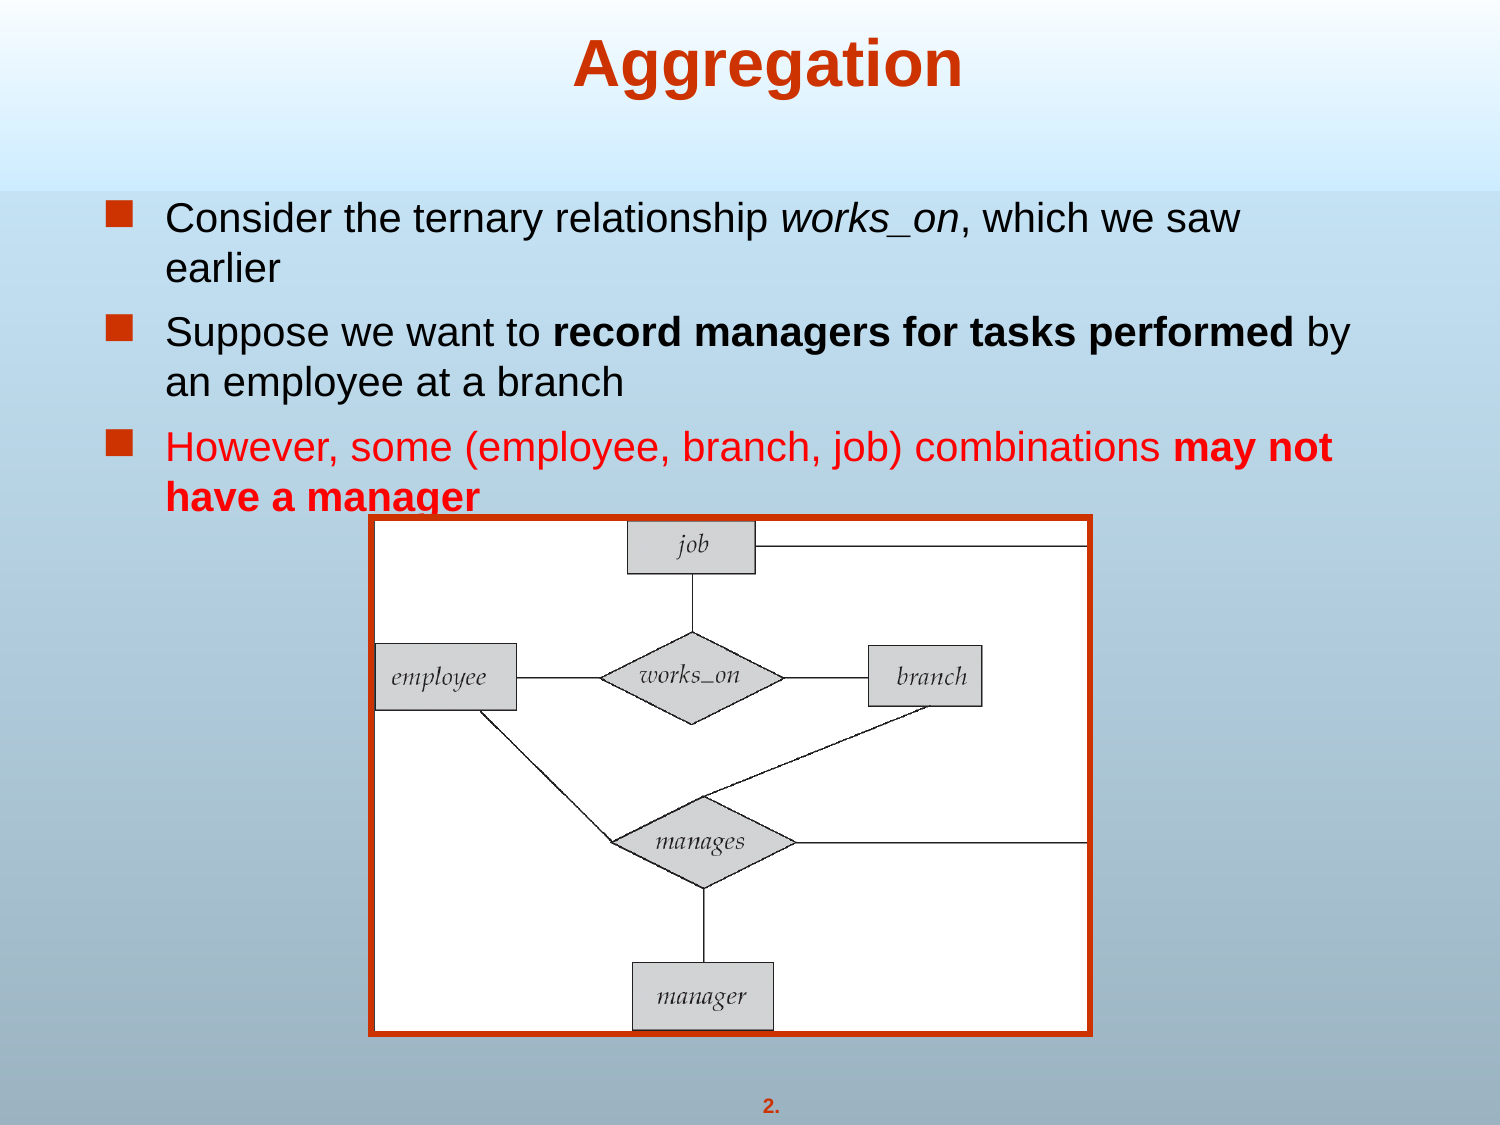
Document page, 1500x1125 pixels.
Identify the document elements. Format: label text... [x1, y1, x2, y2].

picture [374, 520, 1088, 1032]
list Consider the ternary relationship works_on, which we saw earlier Suppose we want to record managers for tasks performed by an employee at a branch However, some (employee, branch, job) combinations may not have a manager [93, 182, 1382, 471]
title Aggregation [106, 7, 1432, 108]
